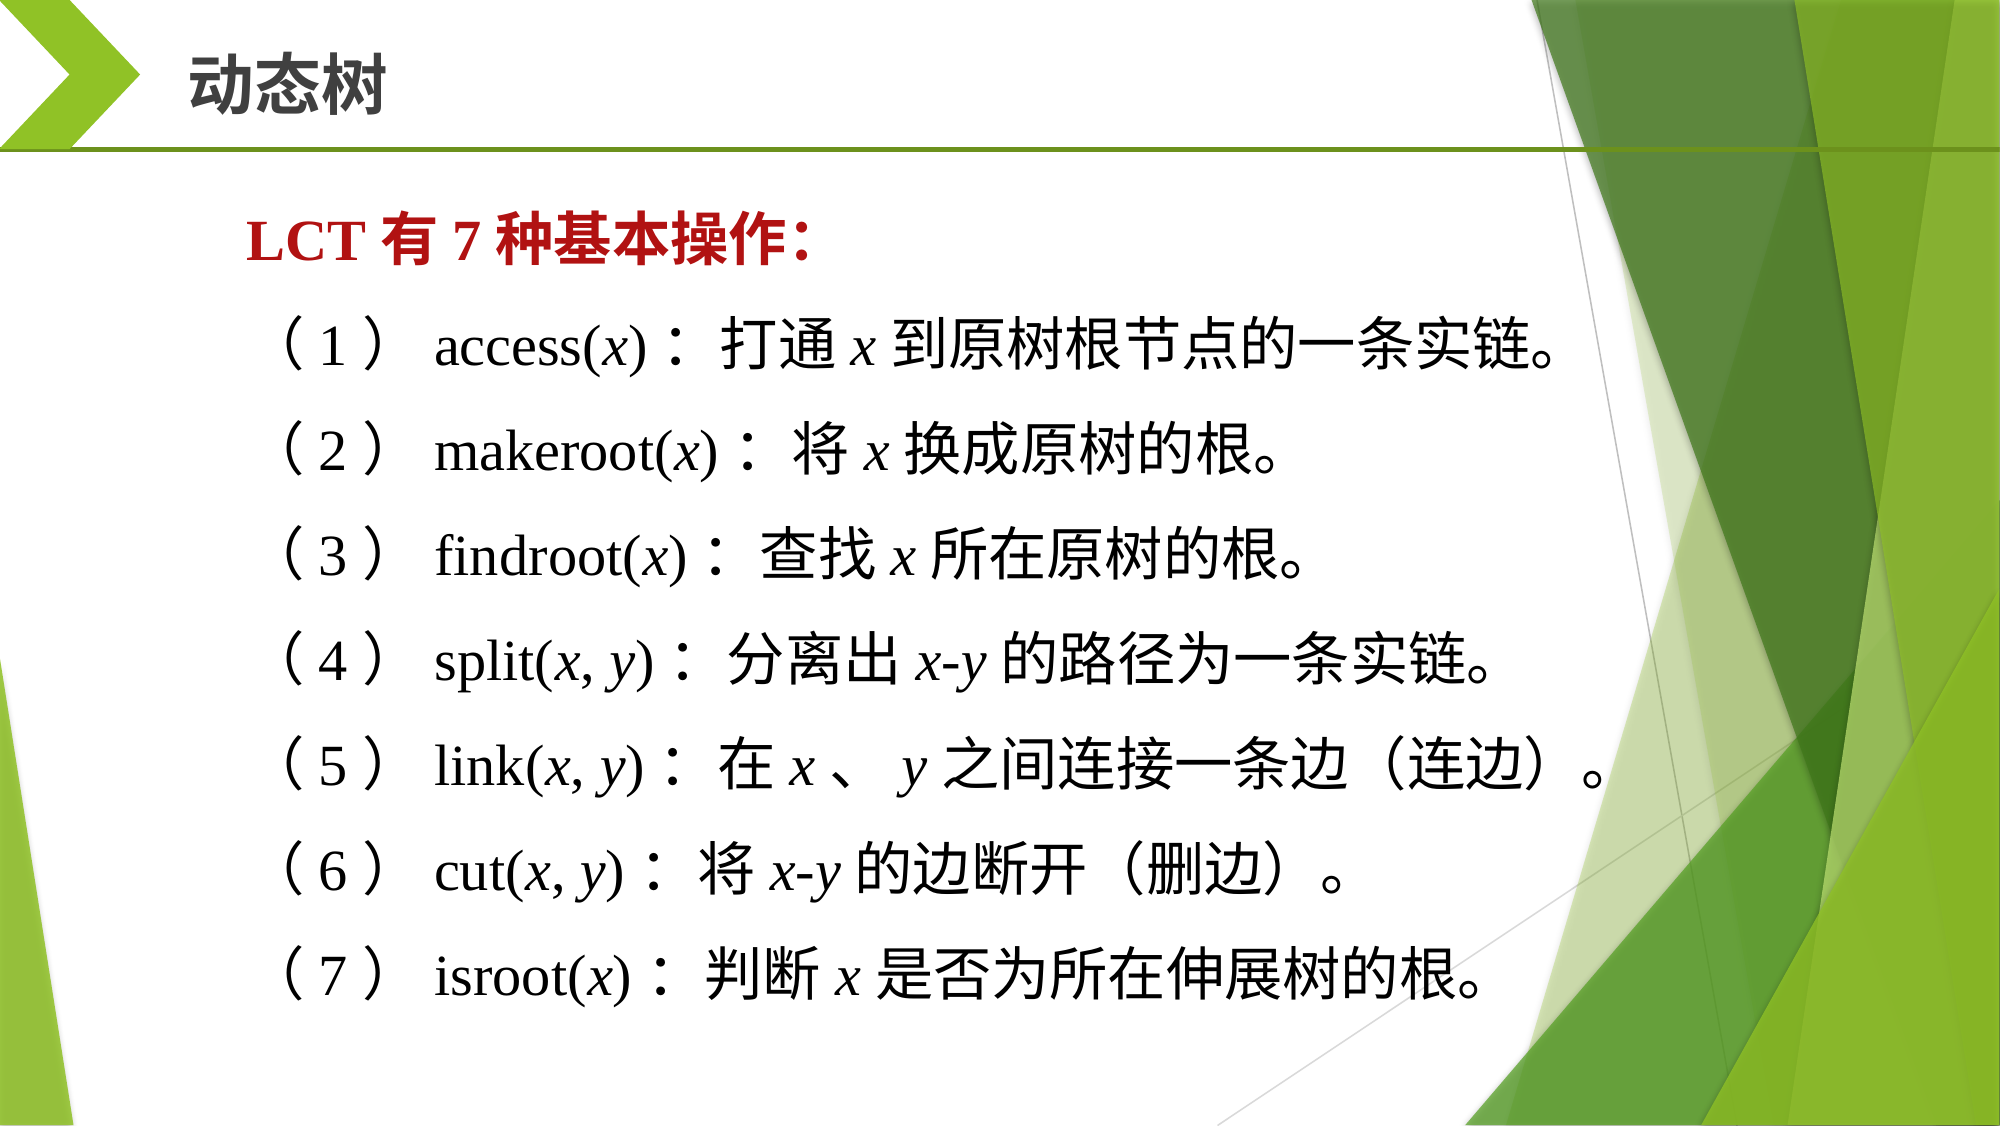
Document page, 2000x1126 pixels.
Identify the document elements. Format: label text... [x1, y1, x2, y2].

text_box [0, 0, 142, 148]
text_box 动态树 [173, 35, 823, 131]
text_box LCT有7种基本操作： （1）access(x)：打通x到原树根节点的一条实链。 （2）makeroot(x)：将x换成原树的根。 （3）findroot(x)：查找x所在原树的根。 （4）split(x, y)：分离出x-y的路径为一条实链。 （5）link(x, y)：在x、y之间连接一条边（连边）。 （6）cut(x, y)：将x-y的边断开（删边）。 （7）isroot(x)：判断x是否为所在伸展树的根。 [125, 161, 1664, 1015]
